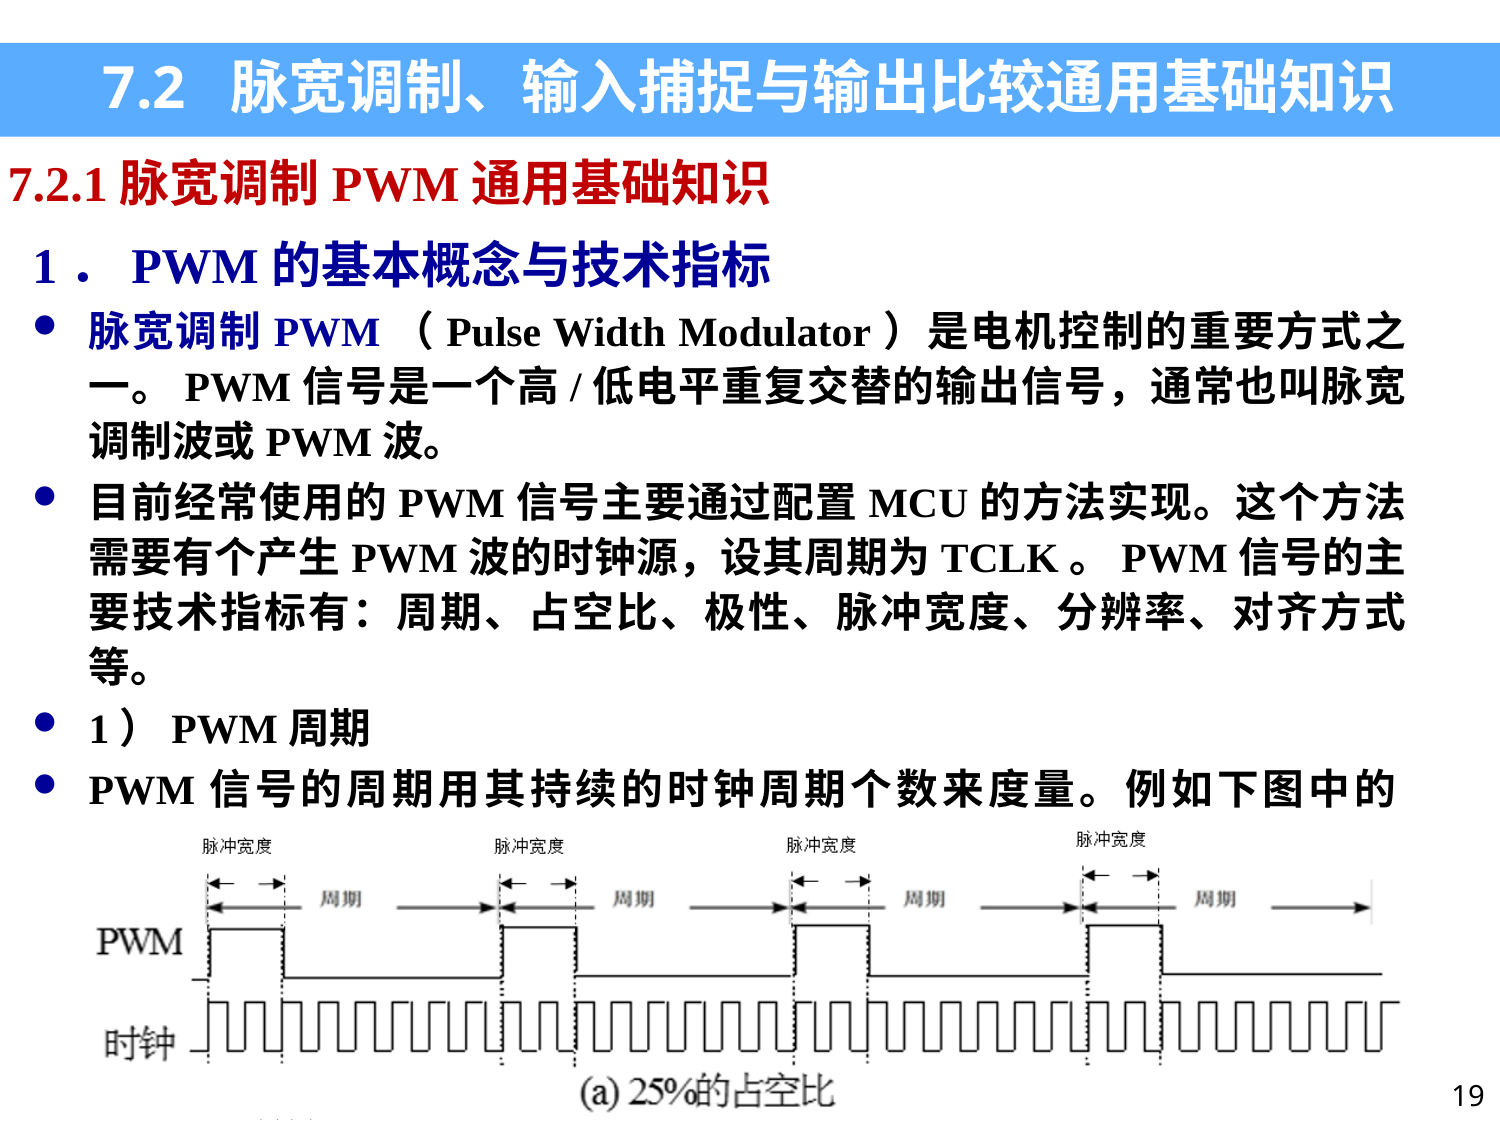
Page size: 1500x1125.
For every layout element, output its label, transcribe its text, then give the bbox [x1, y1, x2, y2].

text_box 1．PWM的基本概念与技术指标 脉宽调制PWM（Pulse Width Modulator）是电机控制的重要方式之一。PWM信号是一个高/低电平重复交替的输出信号，通常也叫脉宽调制波或PWM波。 目前经常使用的PWM信号主要通过配置MCU的方法实现。这个方法需要有个产生PWM波的时钟源，设其周期为TCLK。PWM信号的主要技术指标有：周期、占空比、极性、脉冲宽度、分辨率、对齐方式等。 1）PWM周期 PWM信号的周期用其持续的时钟周期个数来度量。例如下图中的PWM信号的周期是8个时钟周期，即TPWM=8TCLK。 [17, 219, 1421, 876]
slide_number 19 [1412, 1049, 1500, 1125]
text_box 7.2 脉宽调制、输入捕捉与输出比较通用基础知识 [88, 42, 1411, 128]
text_box 7.2.1脉宽调制PWM通用基础知识 [0, 144, 787, 219]
picture [76, 812, 1411, 1121]
